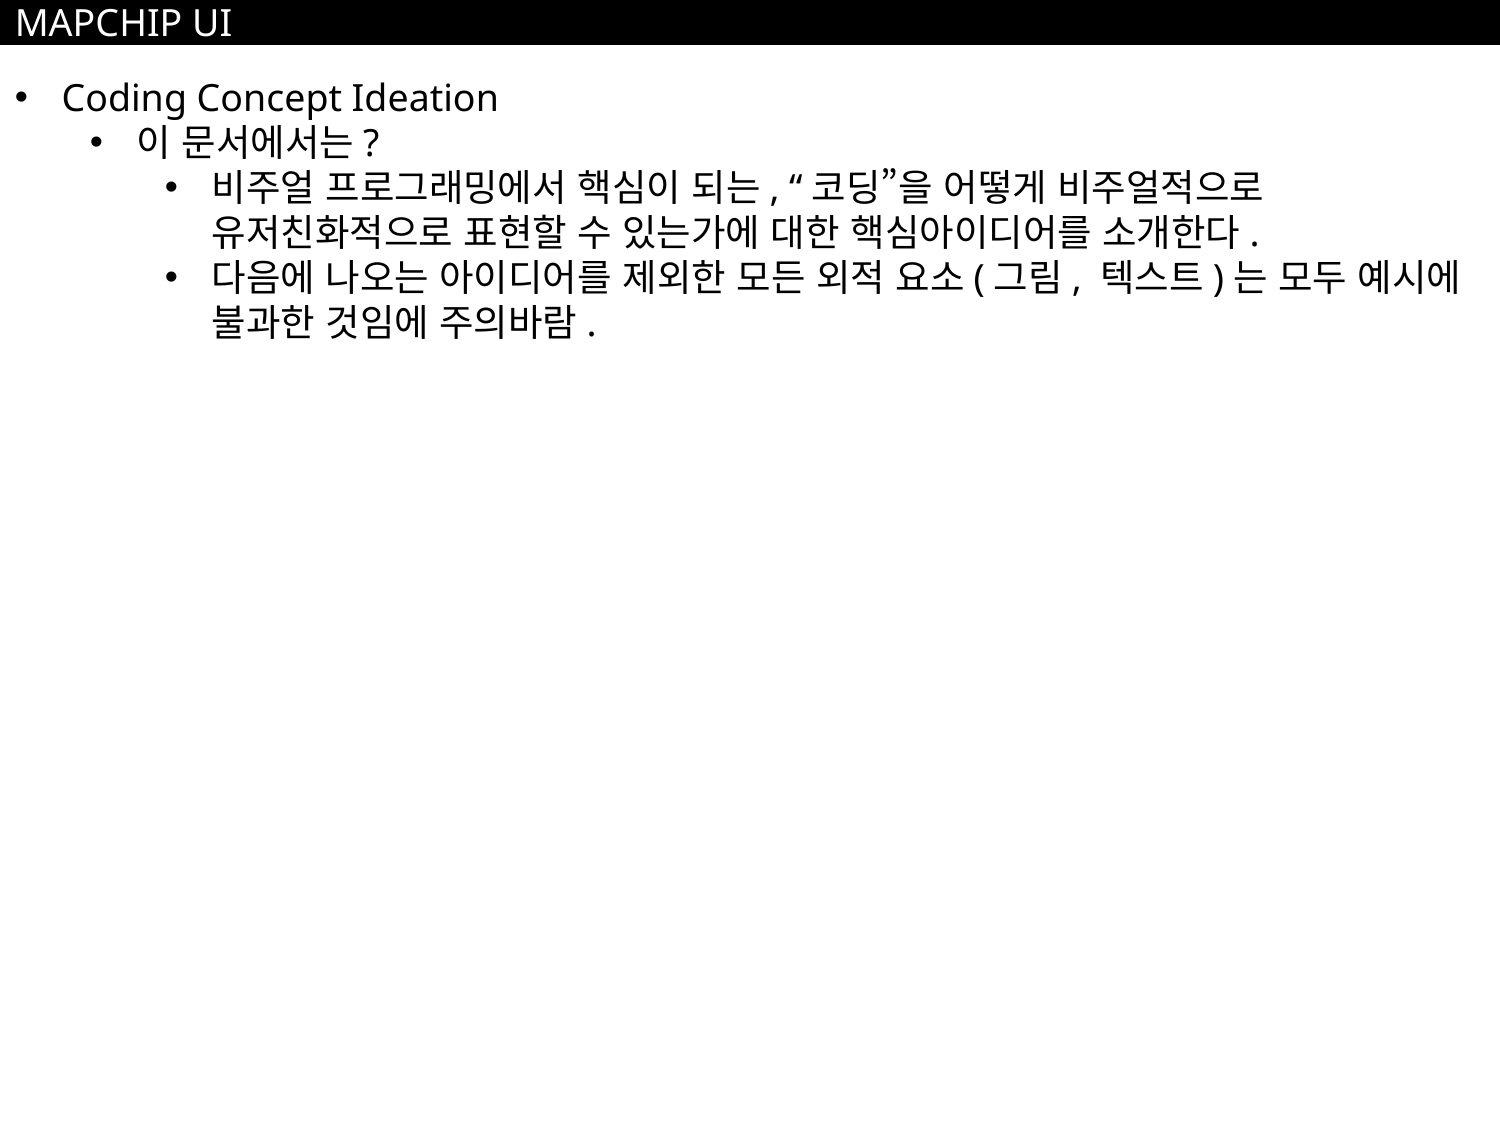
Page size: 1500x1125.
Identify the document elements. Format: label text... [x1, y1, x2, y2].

text_box MAPCHIP UI [0, 0, 1500, 45]
text_box Coding Concept Ideation 이 문서에서는? 비주얼 프로그래밍에서 핵심이 되는, “코딩”을 어떻게 비주얼적으로 유저친화적으로 표현할 수 있는가에 대한 핵심아이디어를 소개한다. 다음에 나오는 아이디어를 제외한 모든 외적 요소(그림, 텍스트)는 모두 예시에 불과한 것임에 주의바람. [0, 66, 1500, 352]
